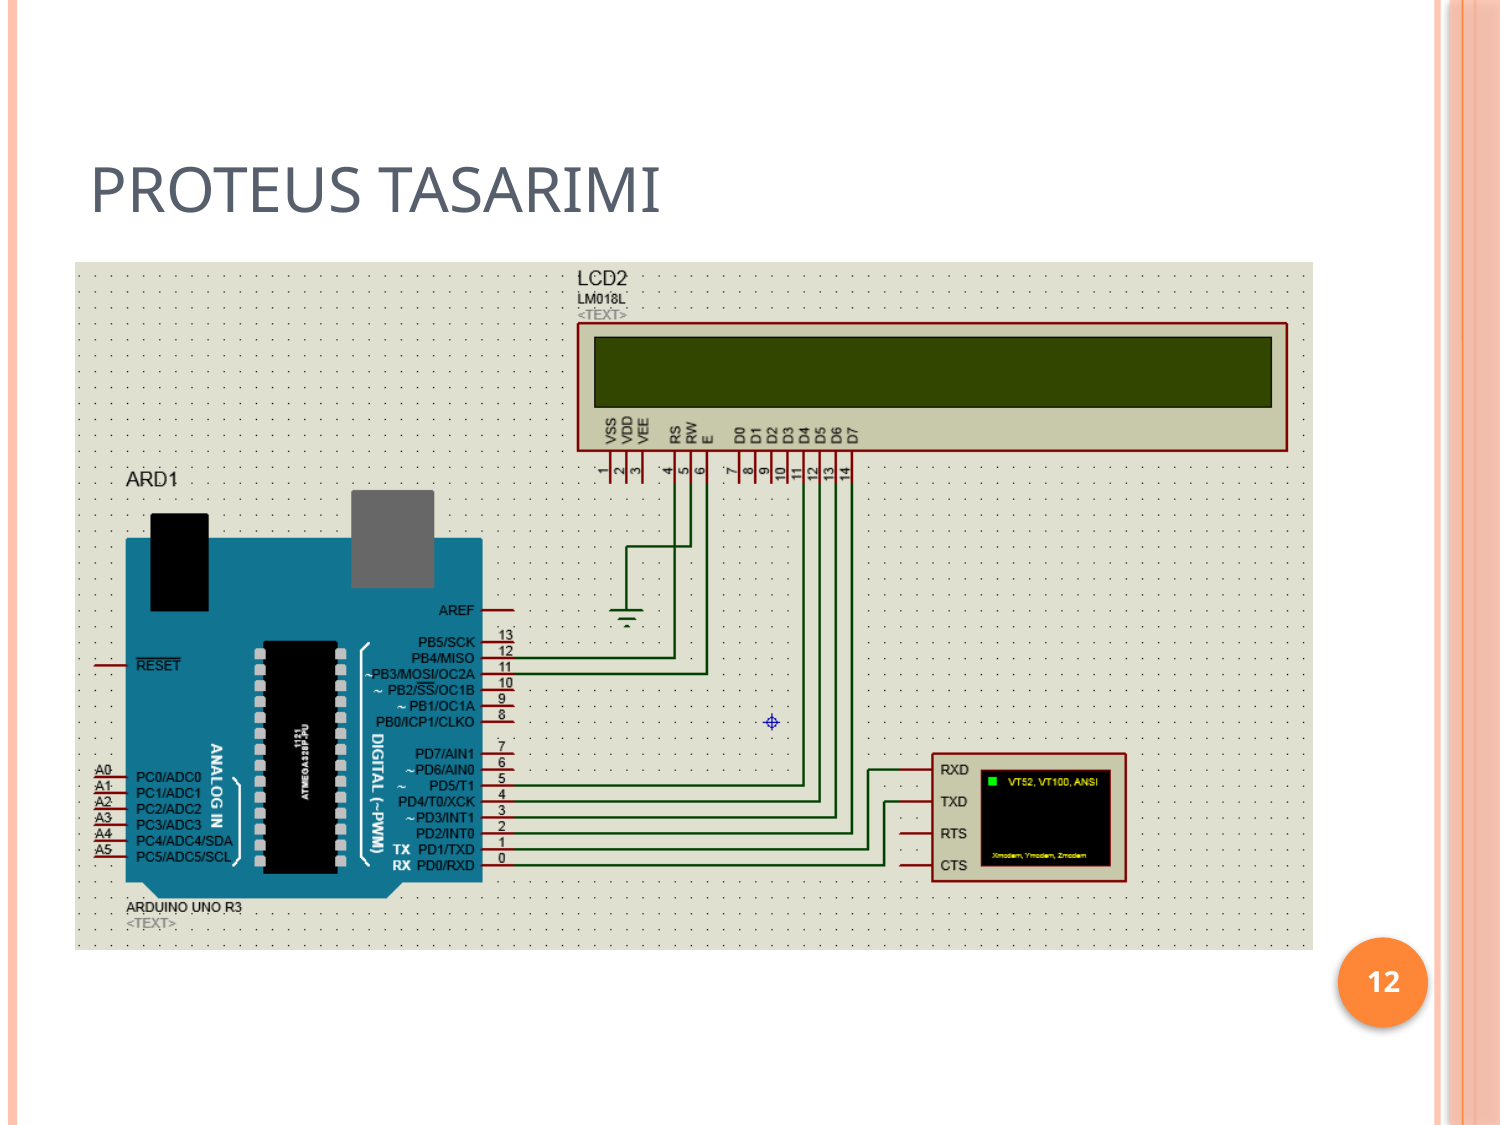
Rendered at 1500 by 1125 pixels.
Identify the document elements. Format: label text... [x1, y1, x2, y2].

title Proteus Tasarimi [75, 45, 1300, 233]
picture [74, 261, 1313, 951]
slide_number 12 [1333, 940, 1434, 1027]
